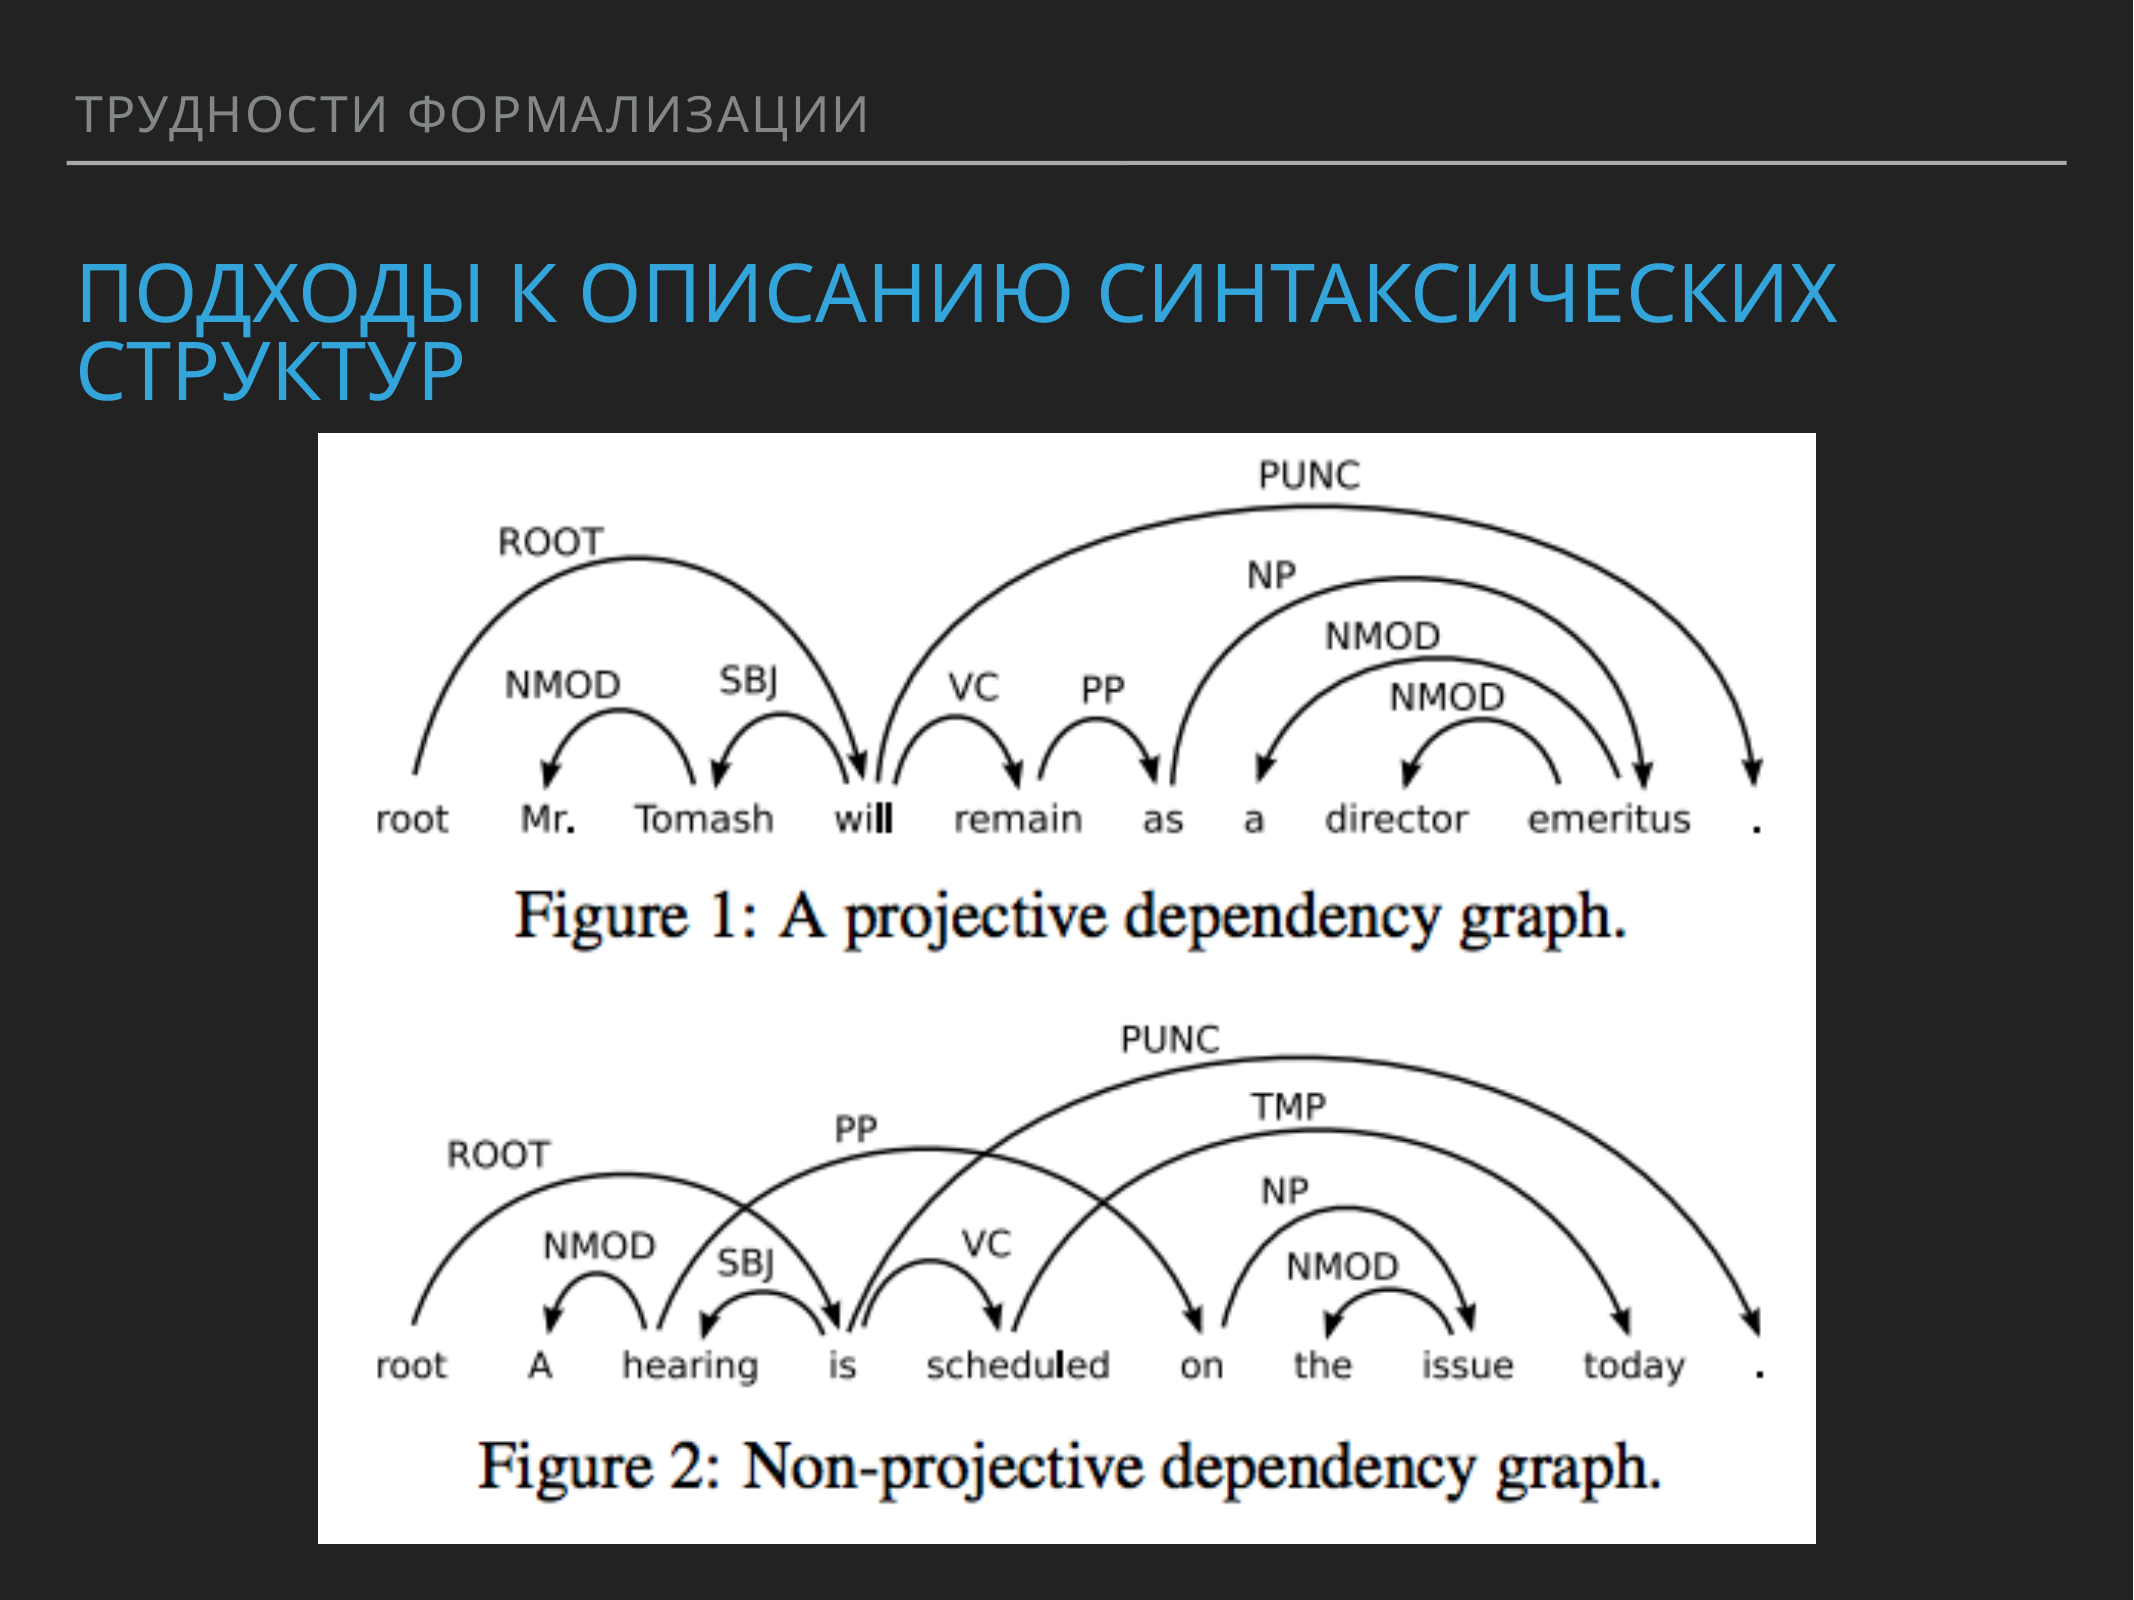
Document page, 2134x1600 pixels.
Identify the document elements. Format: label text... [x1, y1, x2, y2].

list ТРУДНОСТИ ФОРМАЛИЗАЦИИ [66, 74, 1901, 151]
picture [317, 433, 1816, 1544]
title Подходы к описанию синтаксических структур [66, 251, 2068, 372]
